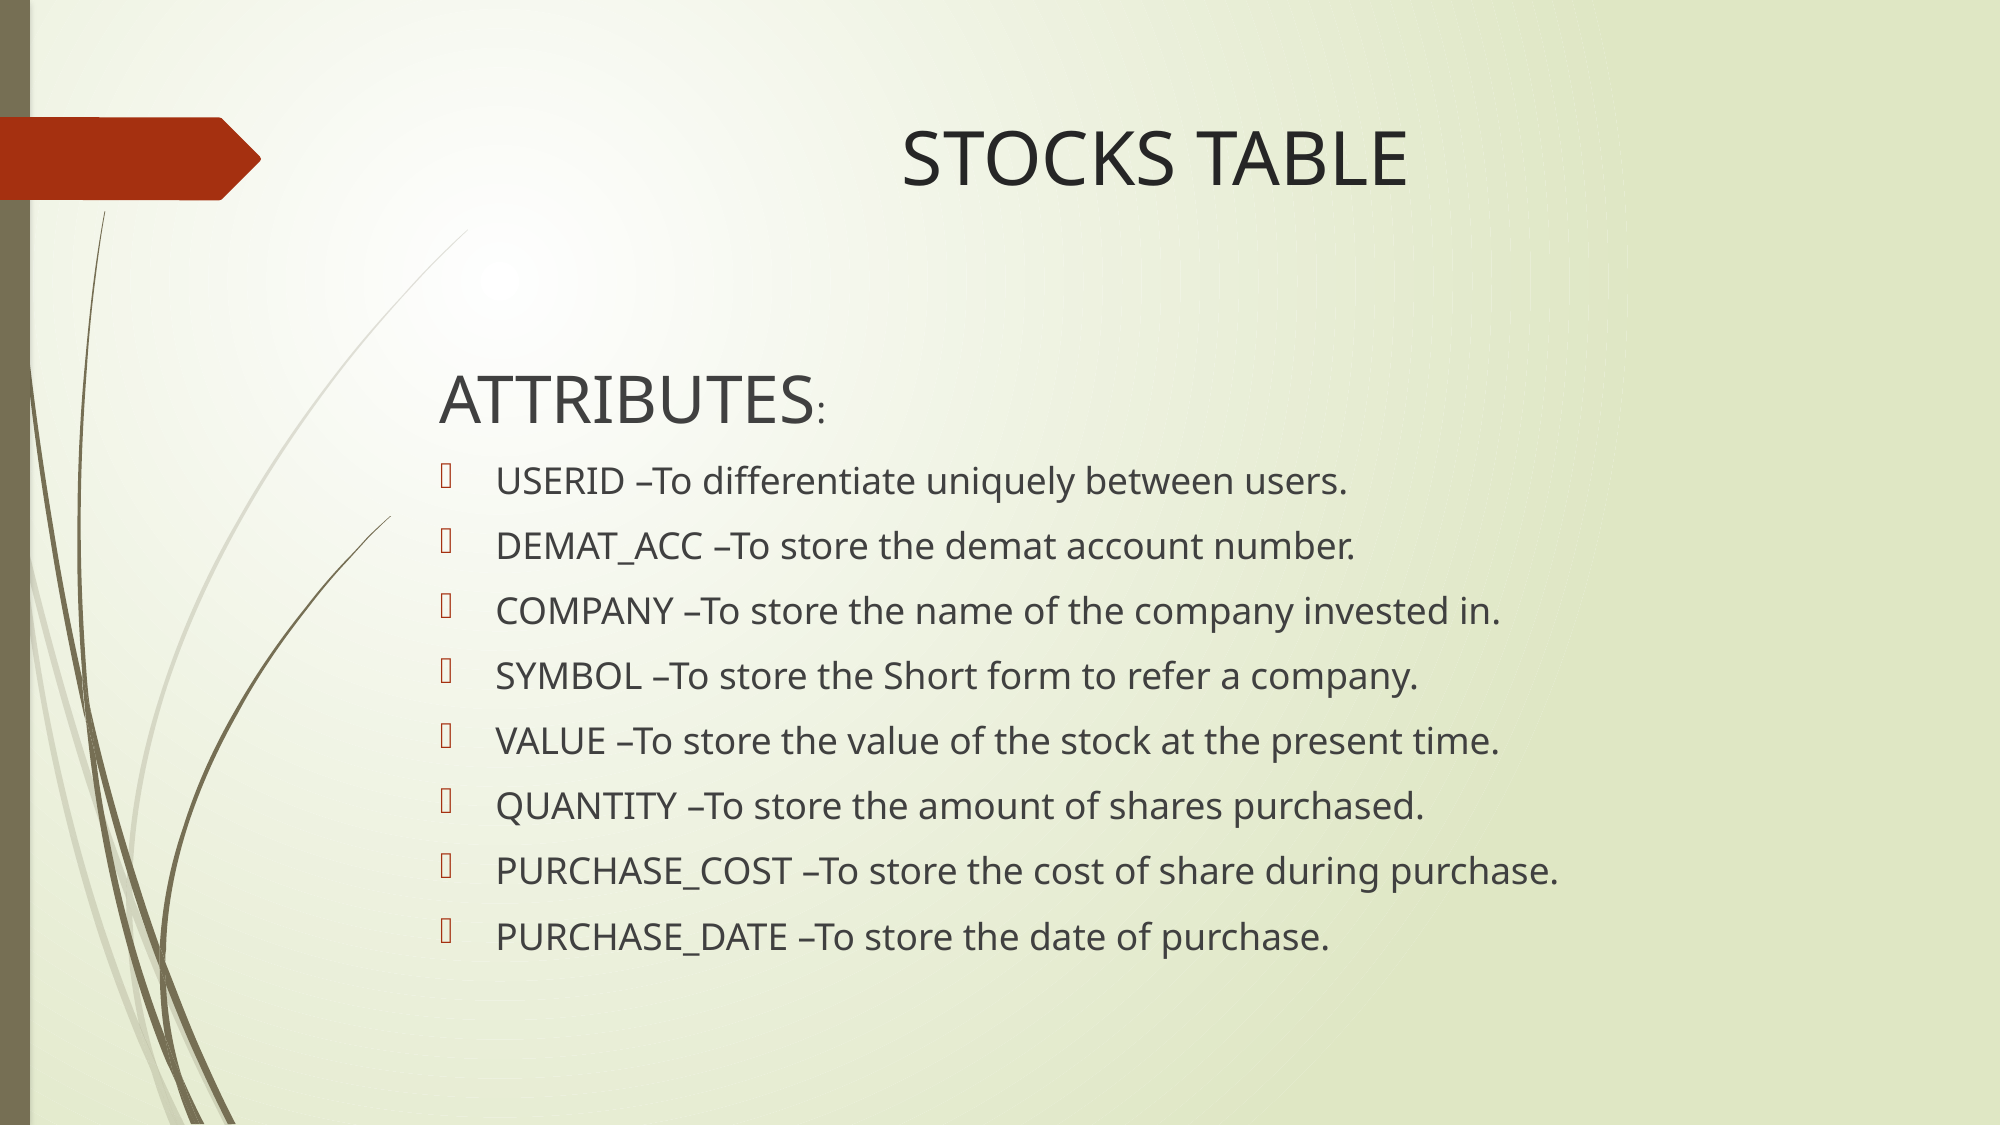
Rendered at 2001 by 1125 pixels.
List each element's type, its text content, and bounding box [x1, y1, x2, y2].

title STOCKS TABLE [425, 102, 1888, 313]
list ATTRIBUTES: USERID –To differentiate uniquely between users. DEMAT_ACC –To store the demat account number. COMPANY –To store the name of the company invested in. SYMBOL –To store the Short form to refer a company. VALUE –To store the value of the stock at the present time. QUANTITY –To store the amount of shares purchased. PURCHASE_COST –To store the cost of share during purchase. PURCHASE_DATE –To store the date of purchase. [424, 350, 1888, 970]
